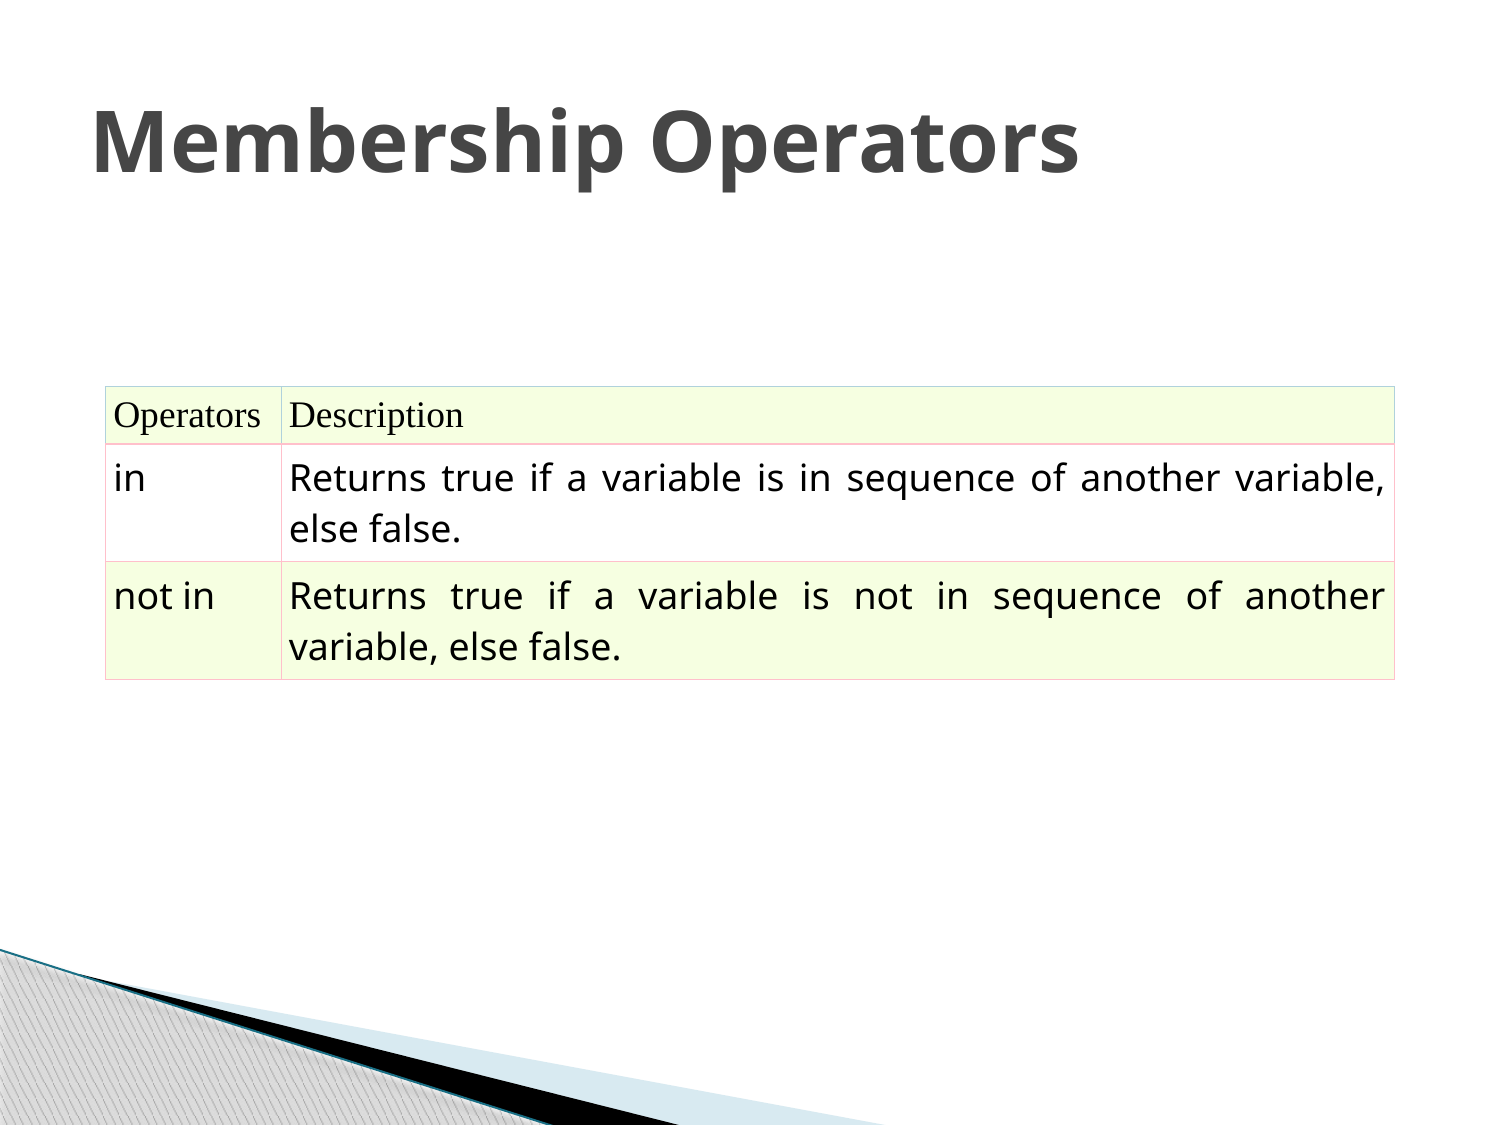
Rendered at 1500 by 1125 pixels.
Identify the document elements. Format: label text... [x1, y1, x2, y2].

table_header Operators [106, 387, 281, 443]
table_cell in [106, 445, 281, 561]
title Membership Operators [75, 45, 1425, 233]
table_cell Returns true if a variable is in sequence of another variable, else false. [282, 445, 1394, 561]
table_cell not in [106, 562, 281, 679]
table_cell Returns true if a variable is not in sequence of another variable, else false. [282, 562, 1394, 679]
table_header Description [282, 387, 1394, 443]
